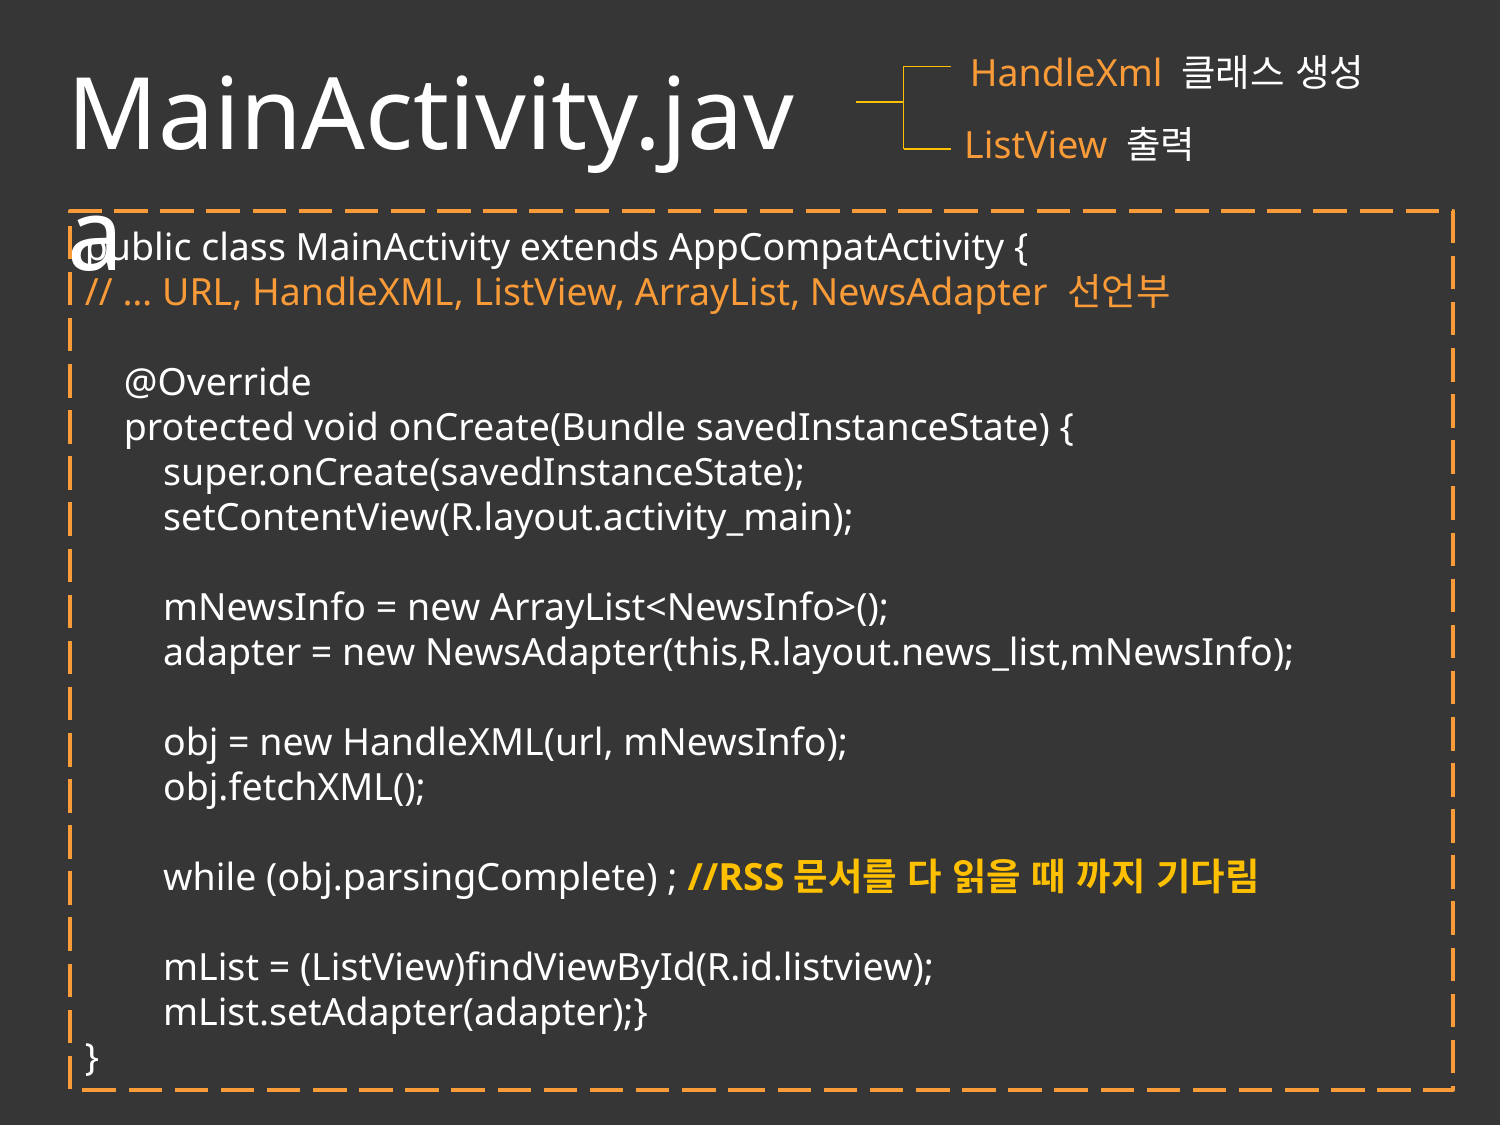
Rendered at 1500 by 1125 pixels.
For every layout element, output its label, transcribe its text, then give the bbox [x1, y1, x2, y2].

text_box MainActivity.java [53, 42, 839, 298]
text_box HandleXml 클래스 생성 [955, 41, 1380, 101]
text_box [903, 66, 951, 150]
text_box ListView 출력 [949, 113, 1210, 174]
text_box public class MainActivity extends AppCompatActivity { // … URL, HandleXML, ListView, ArrayList, NewsAdapter 선언부 @Override protected void onCreate(Bundle savedInstanceState) { super.onCreate(savedInstanceState); setContentView(R.layout.activity_main); mNewsInfo = new ArrayList<NewsInfo>(); adapter = new NewsAdapter(this,R.layout.news_list,mNewsInfo); obj = new HandleXML(url, mNewsInfo); obj.fetchXML(); while (obj.parsingComplete) ; //RSS문서를 다 읽을 때 까지 기다림 mList = (ListView)findViewById(R.id.listview); mList.setAdapter(adapter);} } [68, 209, 1455, 1092]
